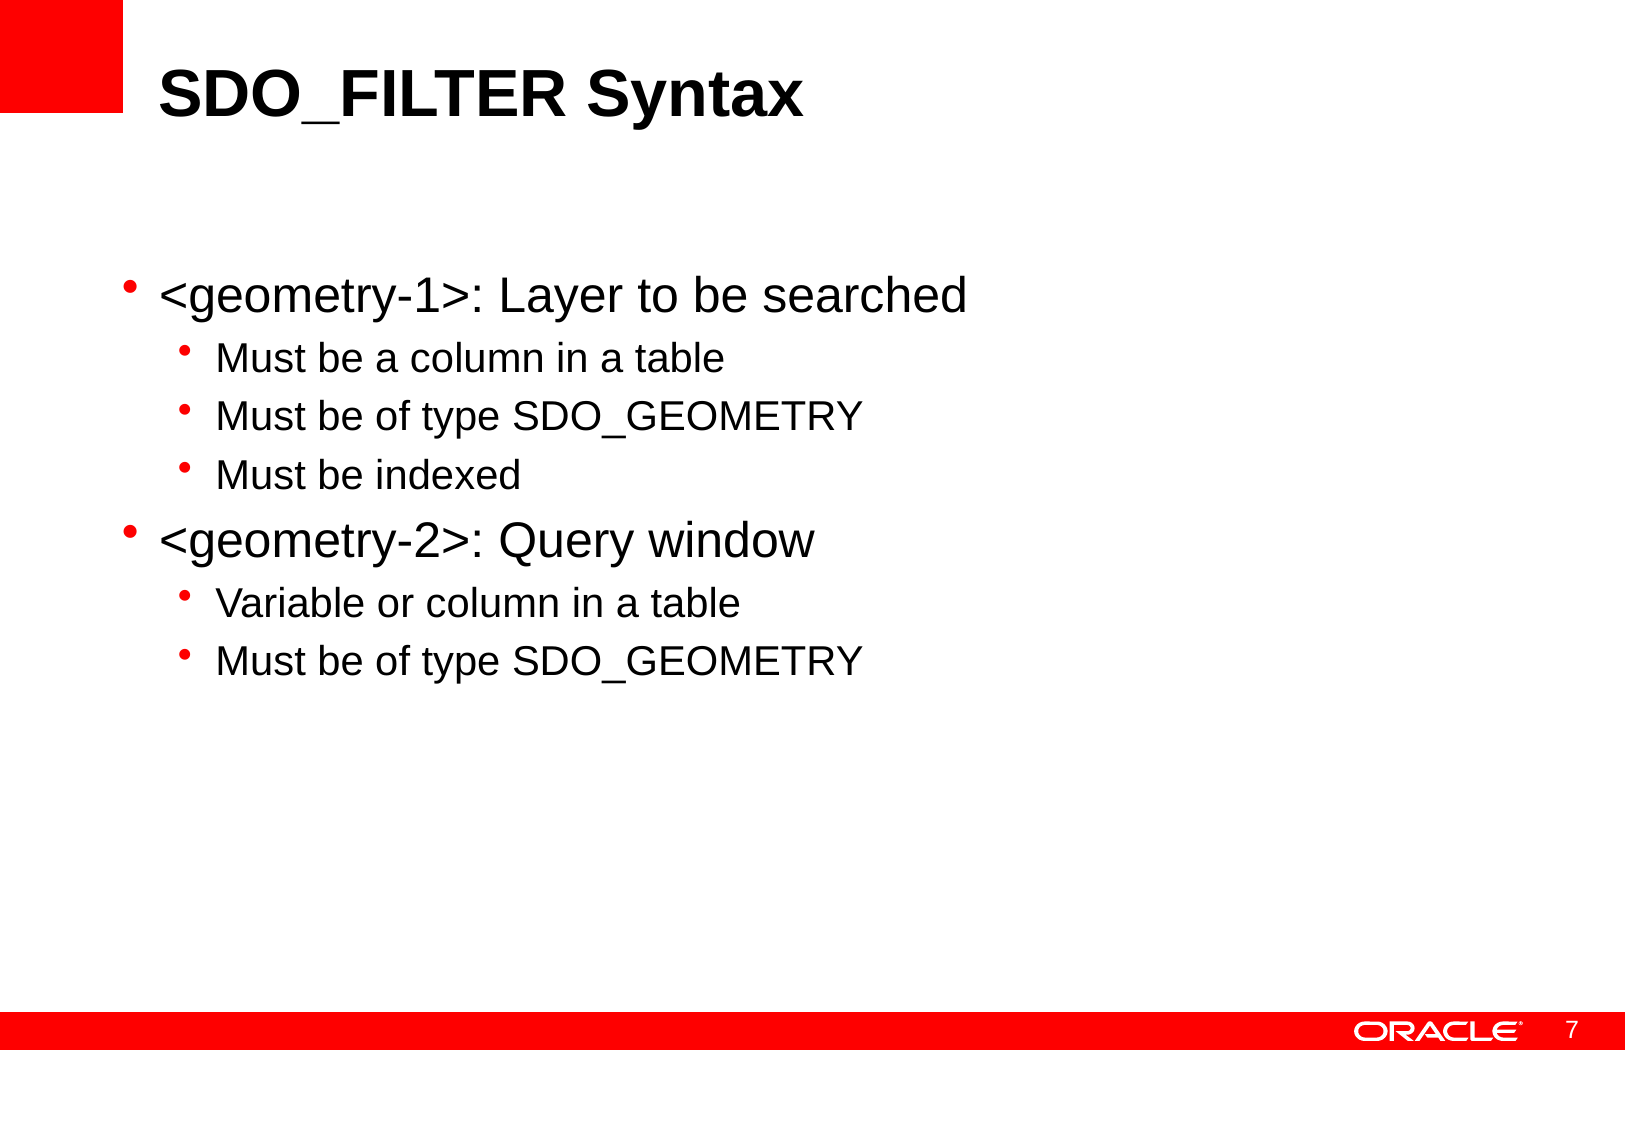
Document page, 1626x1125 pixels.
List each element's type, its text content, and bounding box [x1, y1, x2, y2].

title SDO_FILTER Syntax [157, 49, 1506, 205]
list <geometry-1>: Layer to be searched Must be a column in a table Must be of type SDO_GEOMETRY Must be indexed <geometry-2>: Query window Variable or column in a table Must be of type SDO_GEOMETRY [121, 262, 1462, 976]
picture [0, 1012, 1625, 1050]
picture [0, 0, 123, 113]
